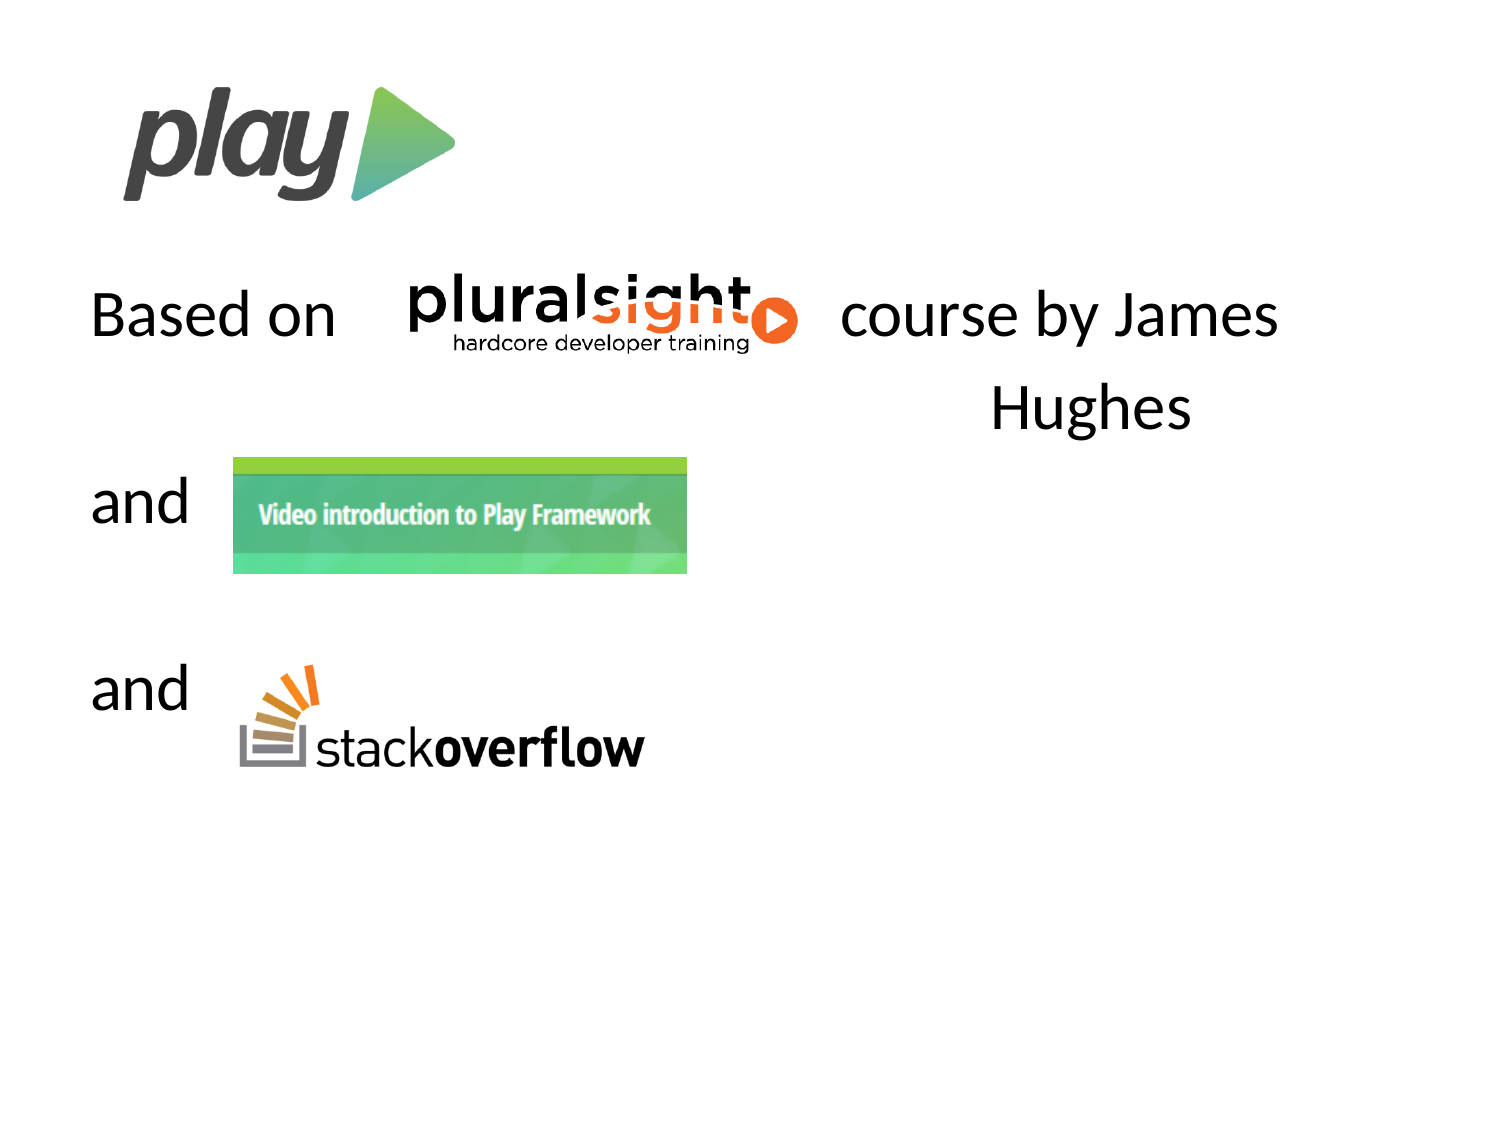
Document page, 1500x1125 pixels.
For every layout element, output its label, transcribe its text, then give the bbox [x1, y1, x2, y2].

picture [407, 271, 799, 358]
picture [123, 87, 455, 201]
list Based on course by James Hughes and and [75, 262, 1425, 1005]
picture [222, 644, 687, 784]
picture [233, 457, 687, 574]
